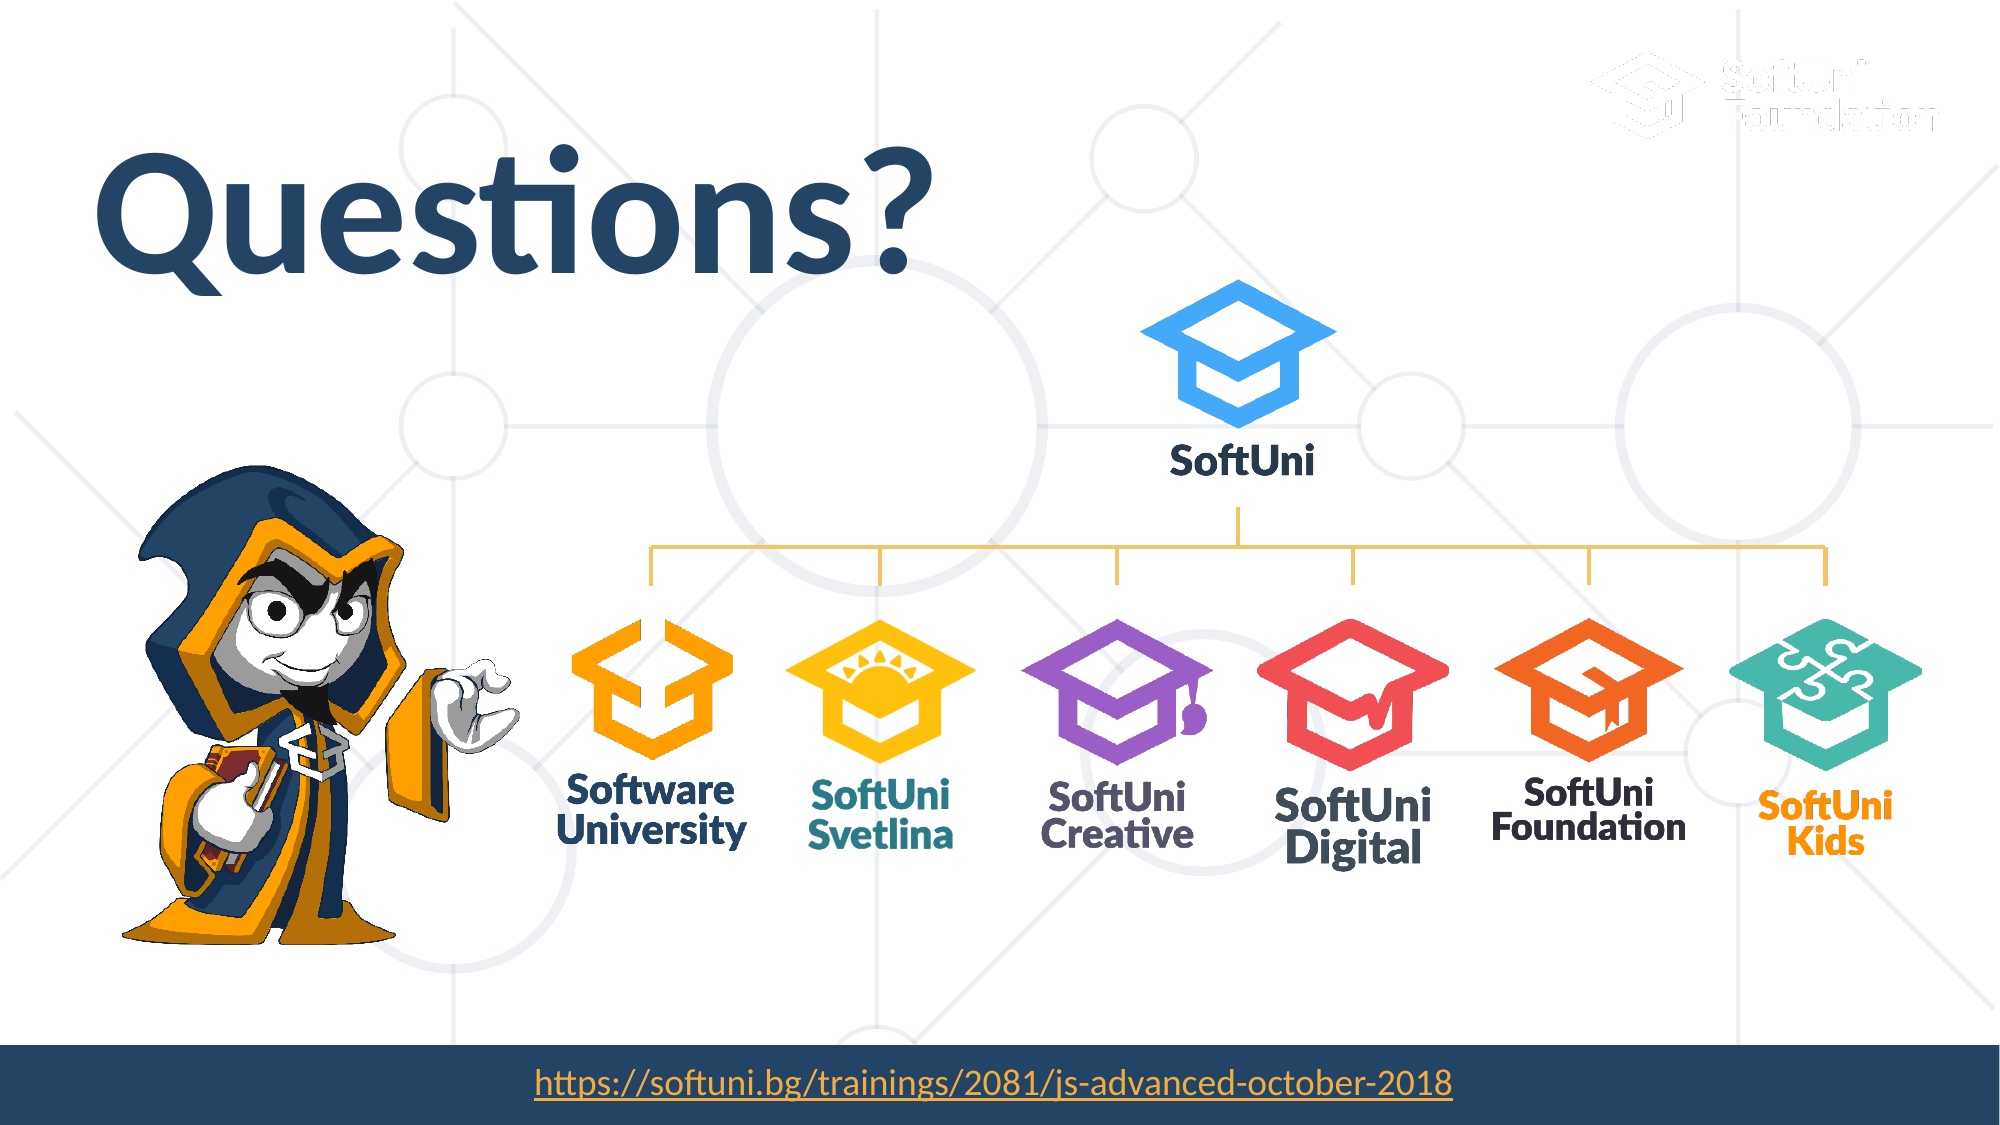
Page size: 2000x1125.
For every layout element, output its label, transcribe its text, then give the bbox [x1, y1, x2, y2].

picture [1729, 619, 1922, 855]
picture [27, 364, 747, 1045]
picture [1493, 618, 1685, 840]
picture [785, 619, 977, 850]
picture [1590, 51, 1939, 139]
list https://softuni.bg/trainings/2081/js-advanced-october-2018 [0, 1050, 1988, 1110]
picture [1021, 619, 1213, 848]
picture [1139, 279, 1337, 476]
picture [1257, 619, 1449, 877]
